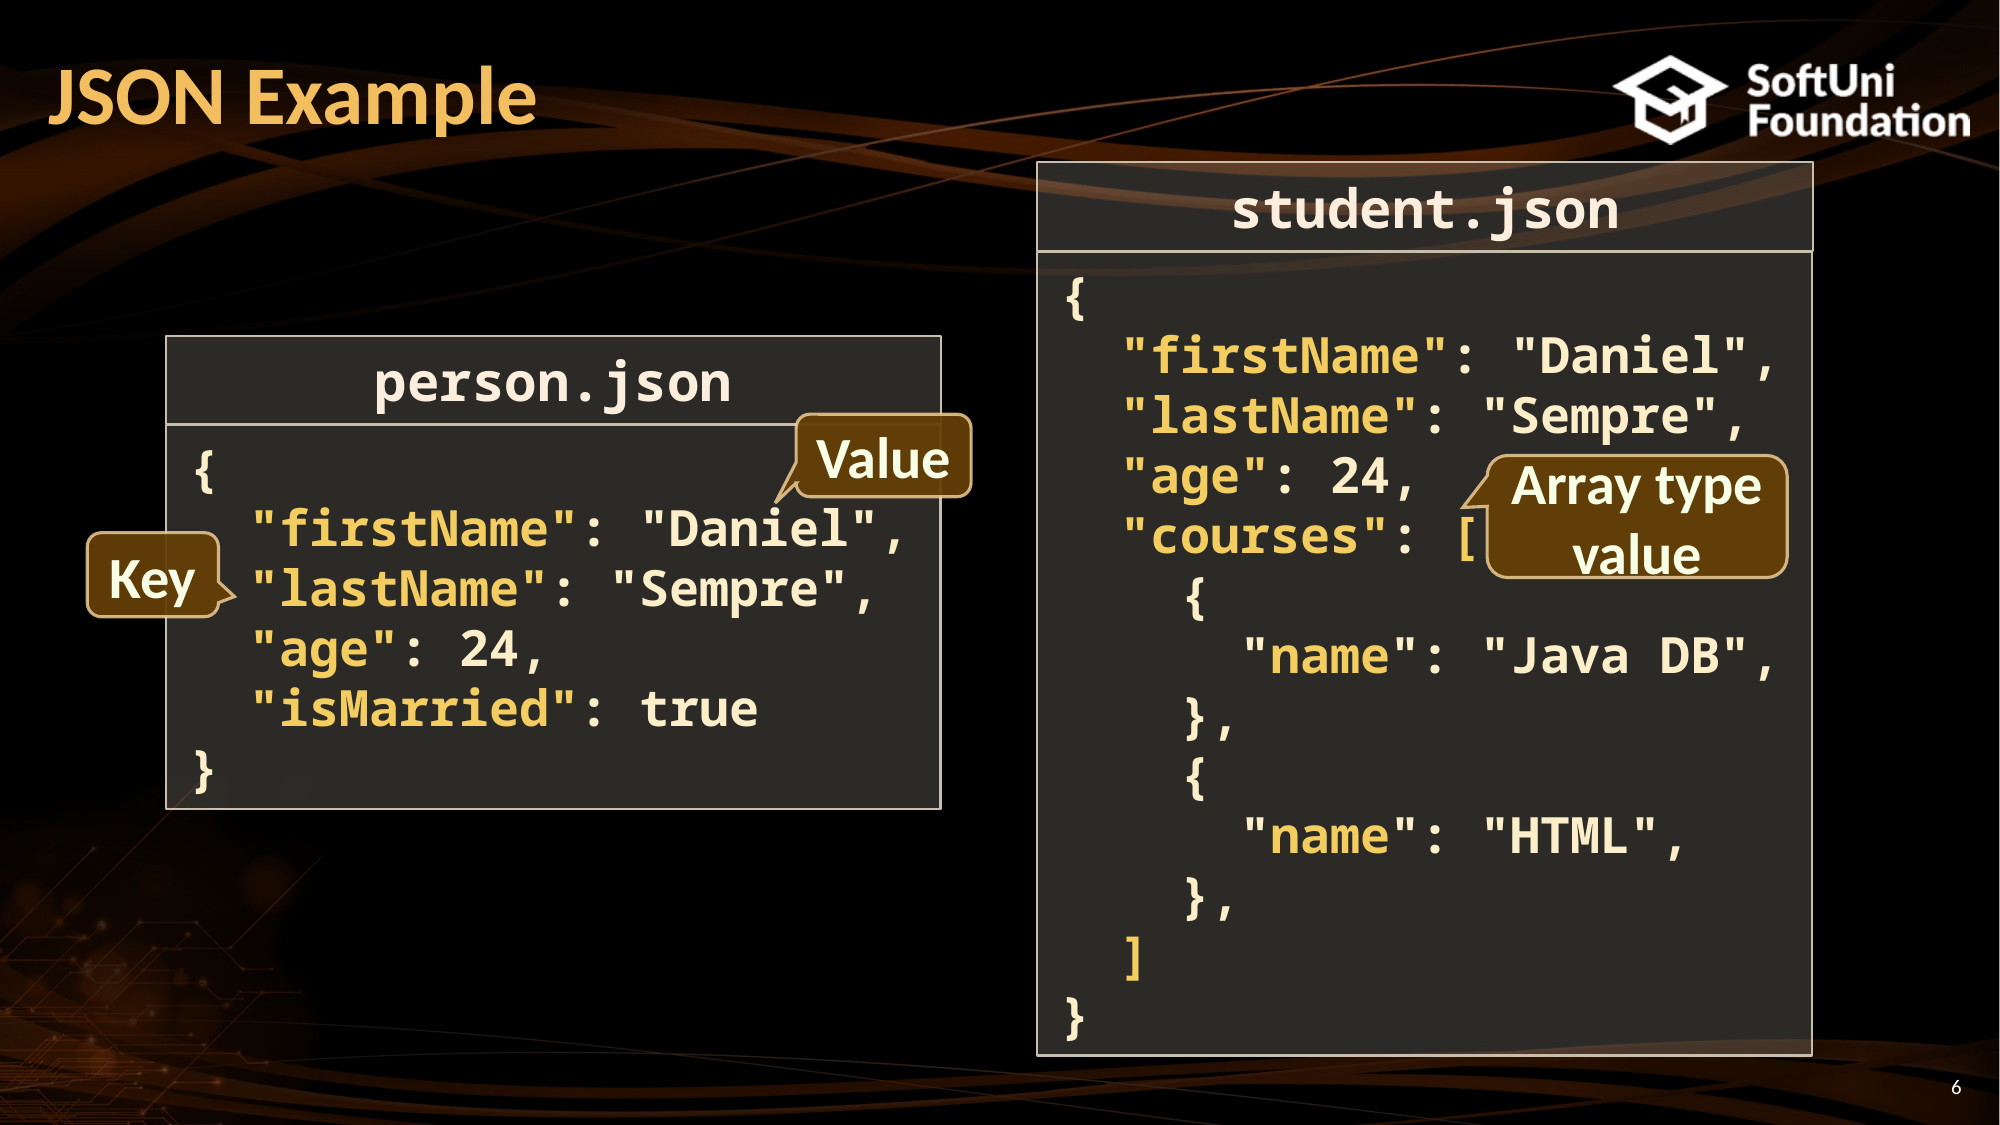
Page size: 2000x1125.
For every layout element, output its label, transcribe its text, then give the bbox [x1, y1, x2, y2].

text_box person.json [165, 335, 941, 425]
picture [0, 0, 2000, 1125]
text_box Value [774, 413, 973, 504]
text_box student.json [1037, 162, 1813, 251]
text_box Array type value [1460, 454, 1789, 579]
title JSON Example [30, 6, 1602, 189]
slide_number 6 [1897, 1070, 1968, 1103]
text_box { "firstName": "Daniel", "lastName": "Sempre", "age": 24, "courses": [ { "name": "Java DB", }, { "name": "HTML", }, ] } [1037, 251, 1813, 1056]
text_box Key [86, 531, 237, 618]
text_box { "firstName": "Daniel", "lastName": "Sempre", "age": 24, "isMarried": true } [165, 425, 941, 809]
